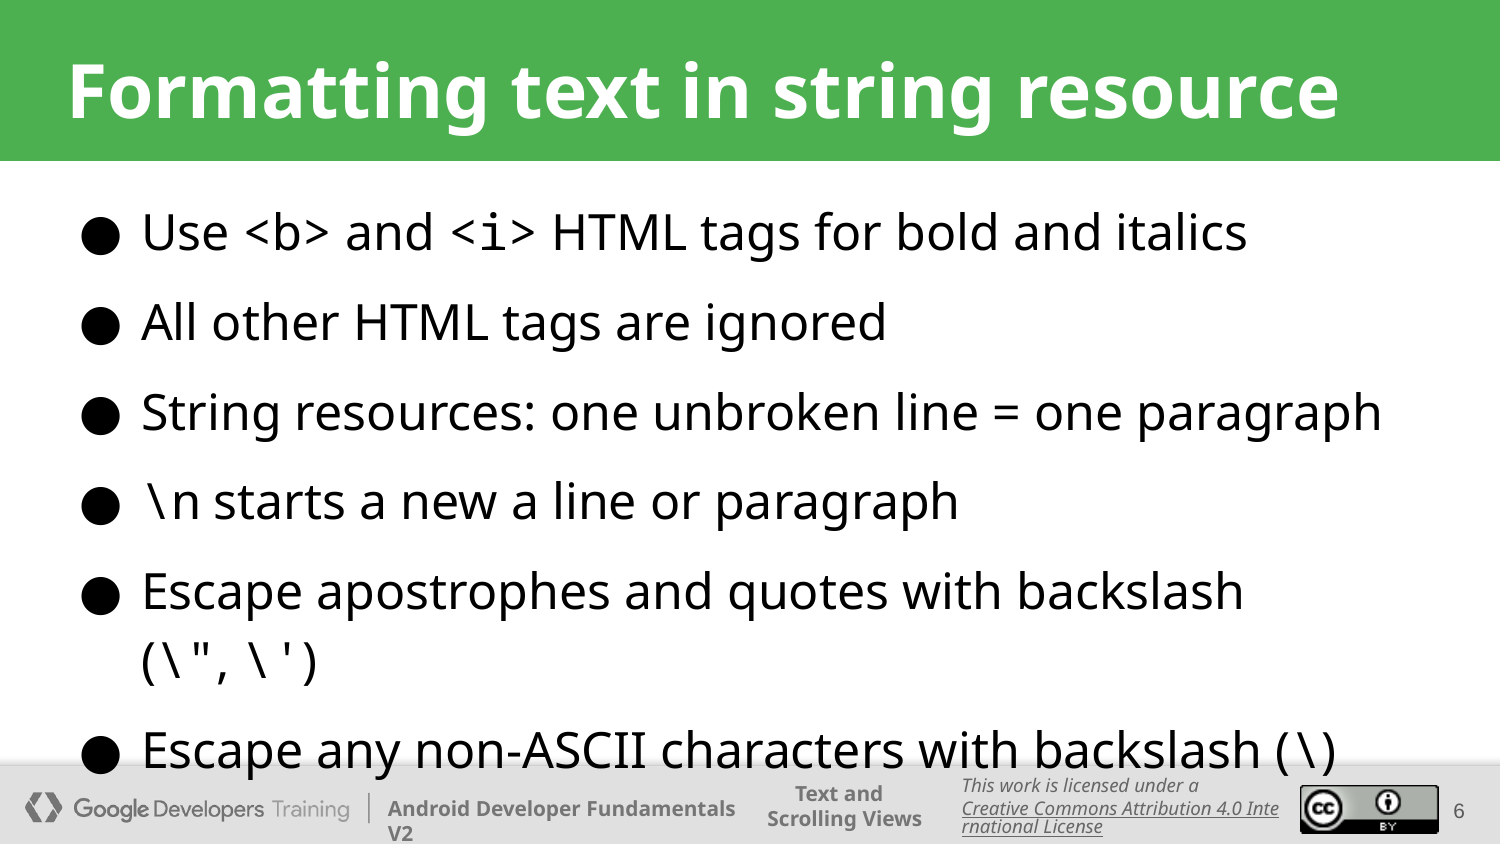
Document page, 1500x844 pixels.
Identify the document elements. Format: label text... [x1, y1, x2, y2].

list Use <b> and <i> HTML tags for bold and italics All other HTML tags are ignored String resources: one unbroken line = one paragraph \n starts a new a line or paragraph Escape apostrophes and quotes with backslash (\", \') Escape any non-ASCII characters with backslash (\) [51, 176, 1446, 737]
picture [0, 161, 1500, 844]
title Formatting text in string resource [51, 28, 1472, 122]
slide_number ‹#› [1389, 777, 1480, 842]
